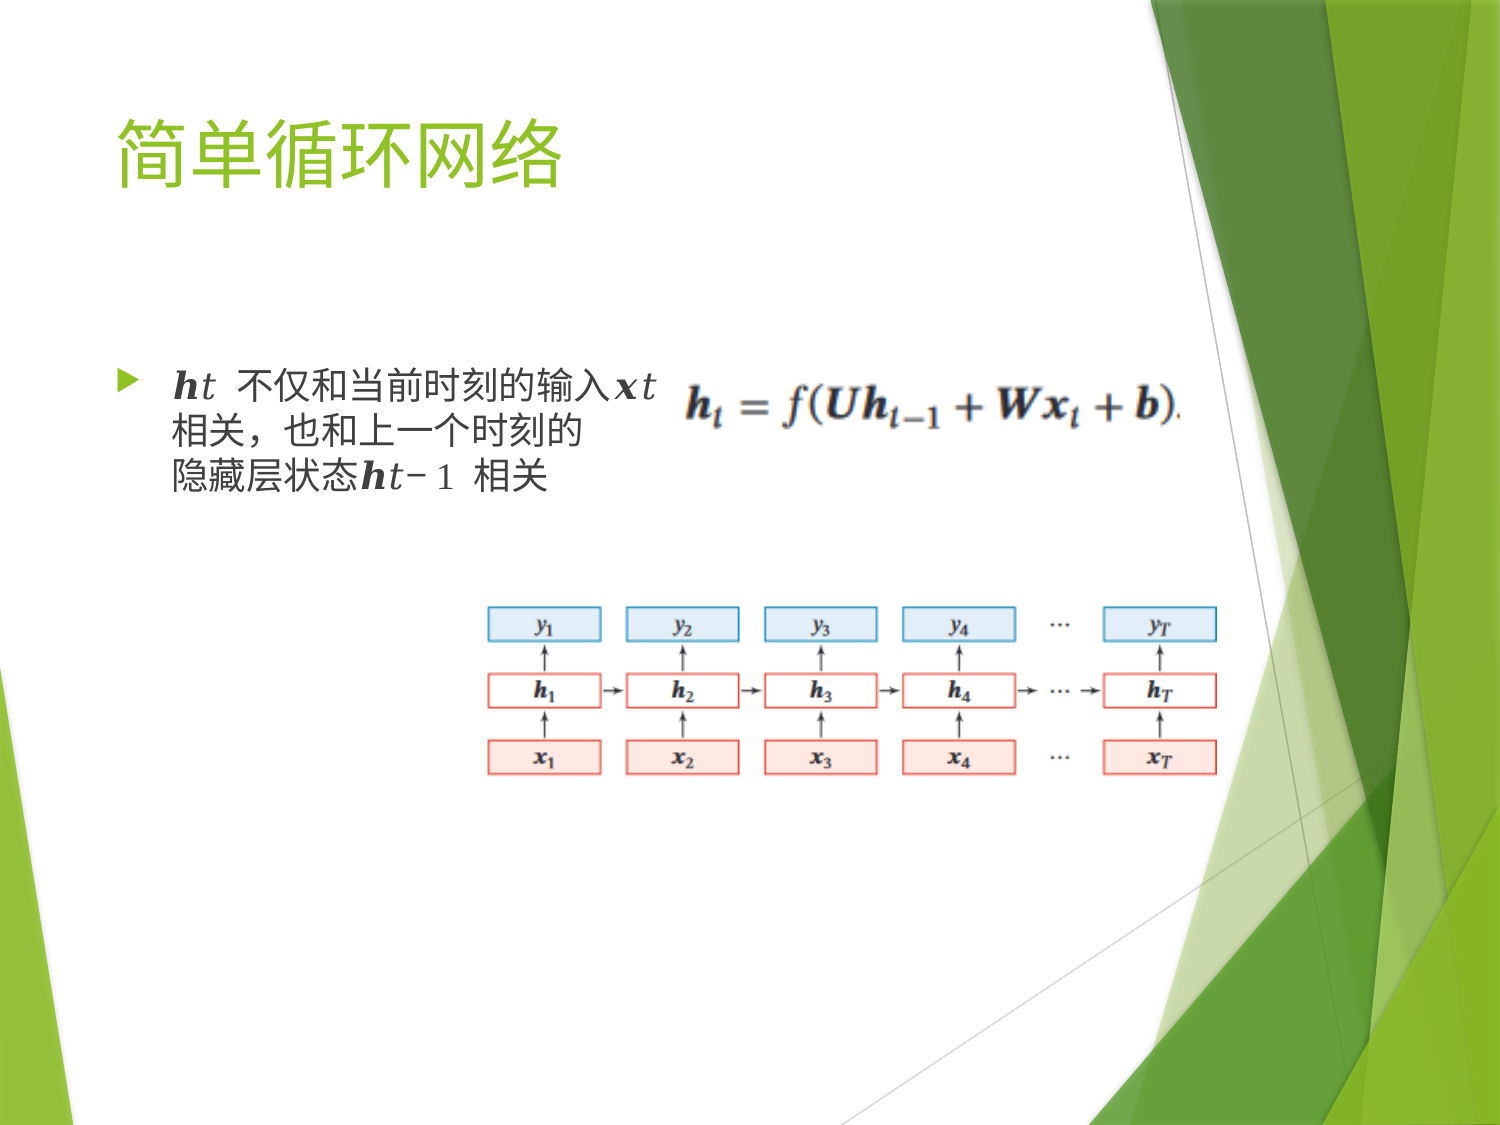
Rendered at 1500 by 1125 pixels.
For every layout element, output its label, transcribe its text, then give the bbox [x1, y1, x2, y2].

picture [674, 374, 1181, 432]
list 𝒉𝑡 不仅和当前时刻的输入𝒙𝑡 相关，也和上一个时刻的 隐藏层状态𝒉𝑡−1 相关 [99, 354, 676, 992]
title 简单循环网络 [99, 99, 1142, 317]
picture [479, 601, 1217, 782]
